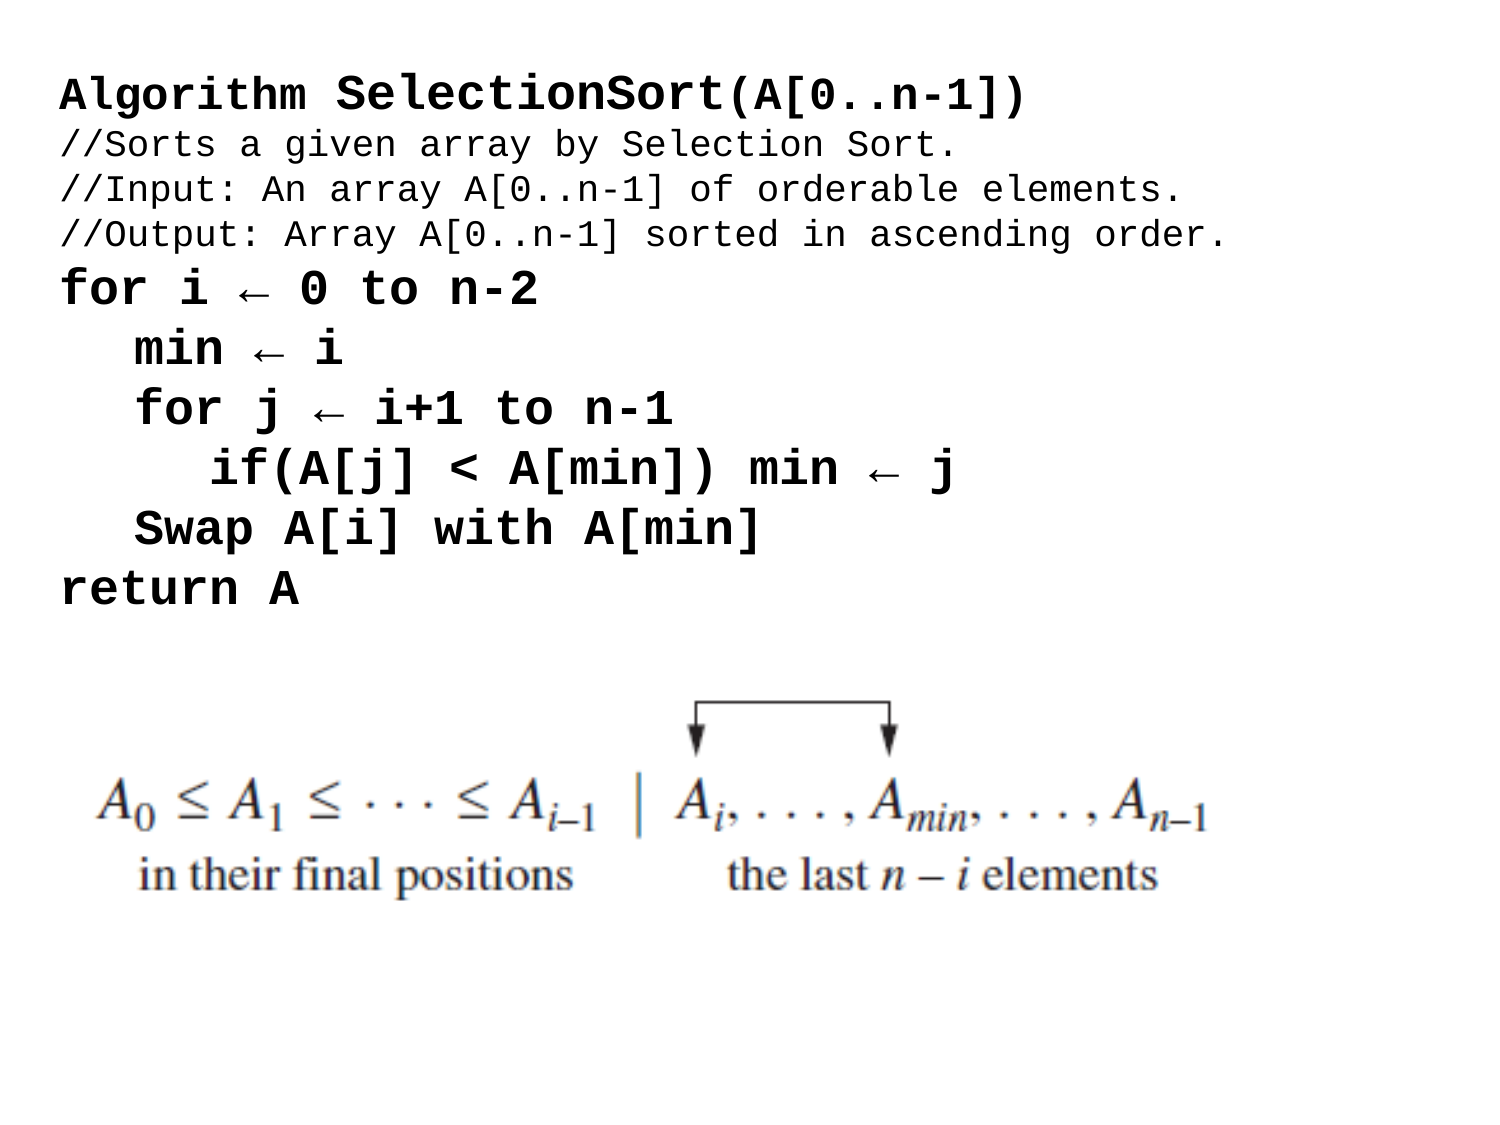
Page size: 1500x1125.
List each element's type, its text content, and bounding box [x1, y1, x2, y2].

picture [59, 671, 1230, 924]
text_box Algorithm SelectionSort(A[0..n-1]) //Sorts a given array by Selection Sort. //Input: An array A[0..n-1] of orderable elements. //Output: Array A[0..n-1] sorted in ascending order. for i ← 0 to n-2 min ← i for j ← i+1 to n-1 if(A[j] < A[min]) min ← j Swap A[i] with A[min] return A [44, 44, 1455, 672]
